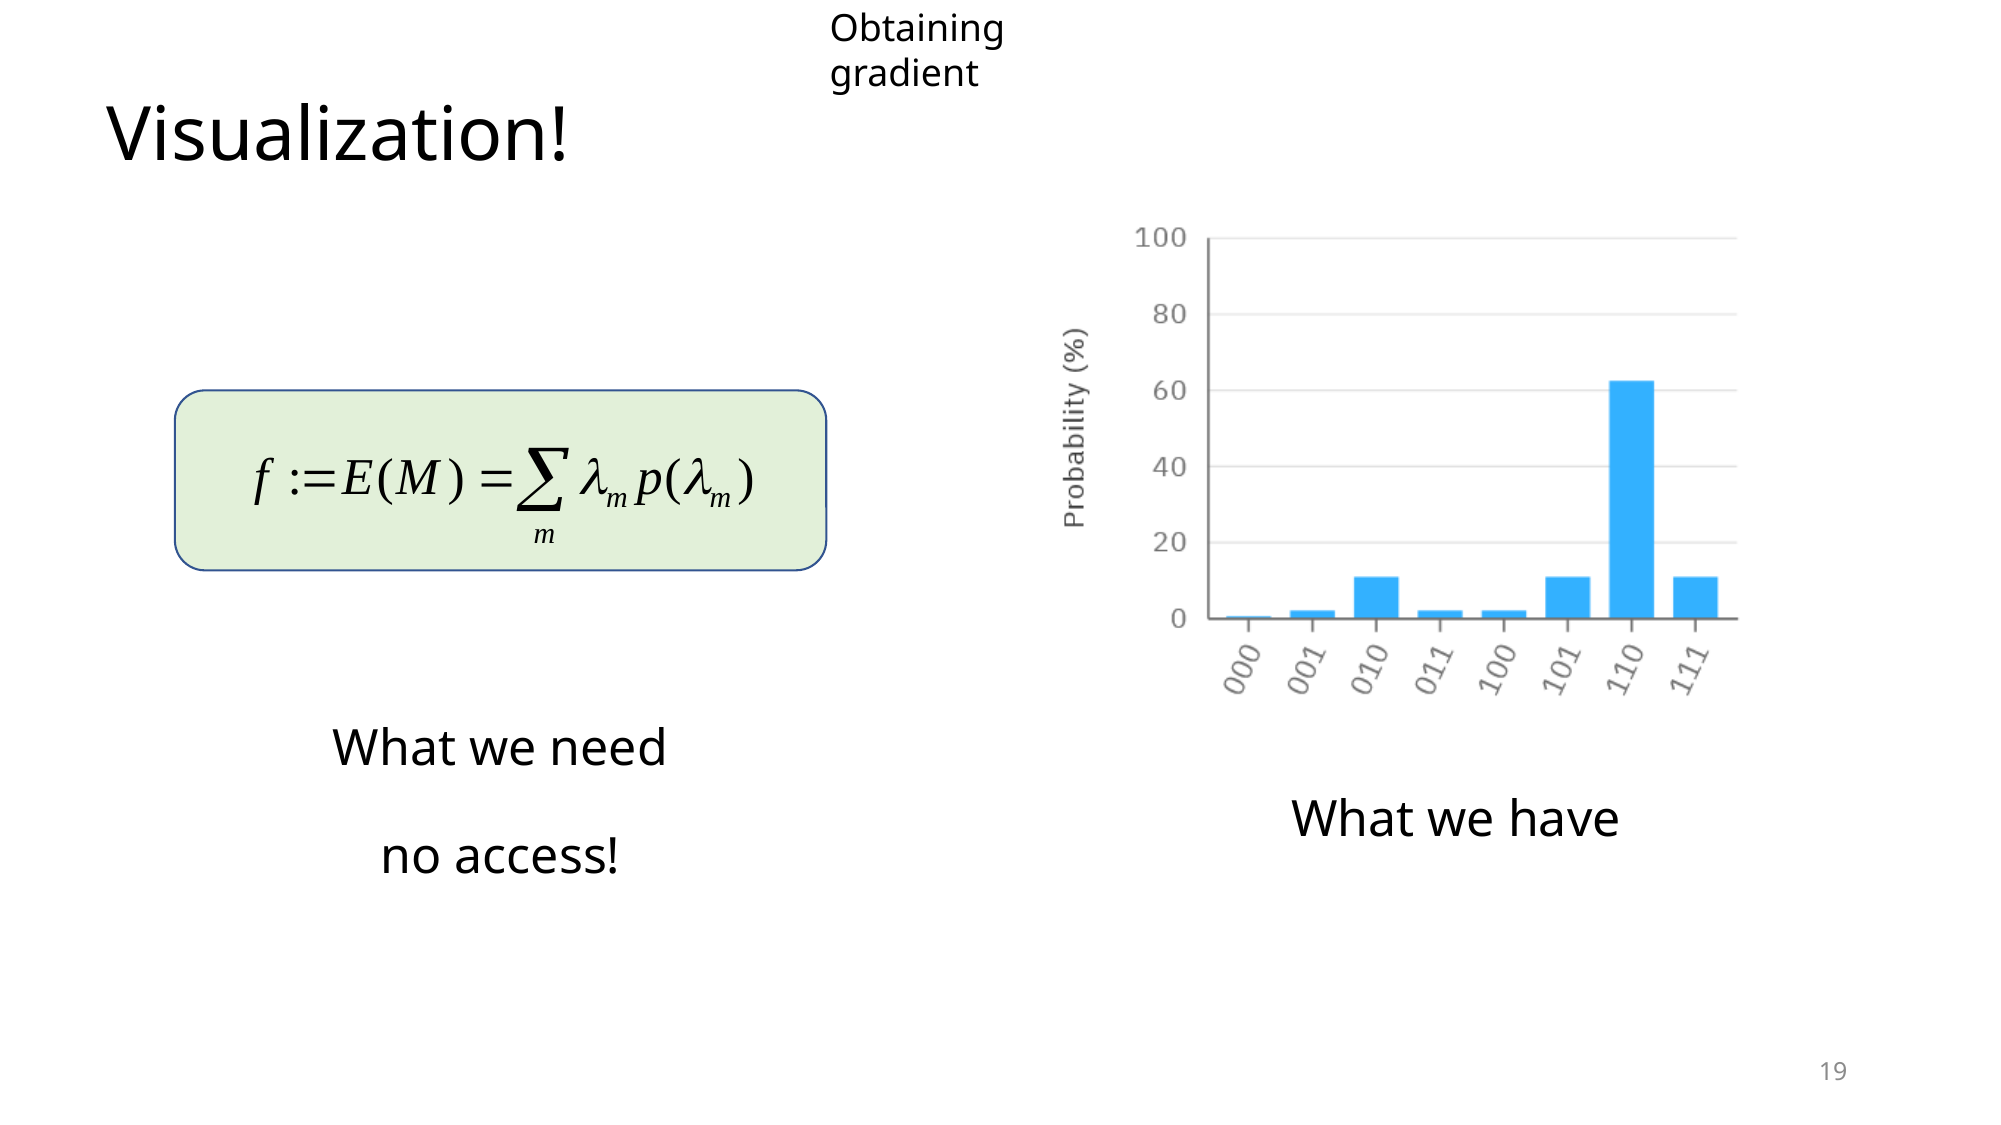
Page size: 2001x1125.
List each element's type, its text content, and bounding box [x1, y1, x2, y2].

text_box What we have [1276, 756, 1735, 883]
slide_number 19 [1412, 1042, 1863, 1103]
picture [1047, 216, 1772, 706]
text_box Visualization! [91, 57, 1708, 215]
title What we need no access! [249, 669, 752, 937]
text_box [174, 390, 827, 571]
text_box Obtaining gradient [814, 0, 1172, 101]
